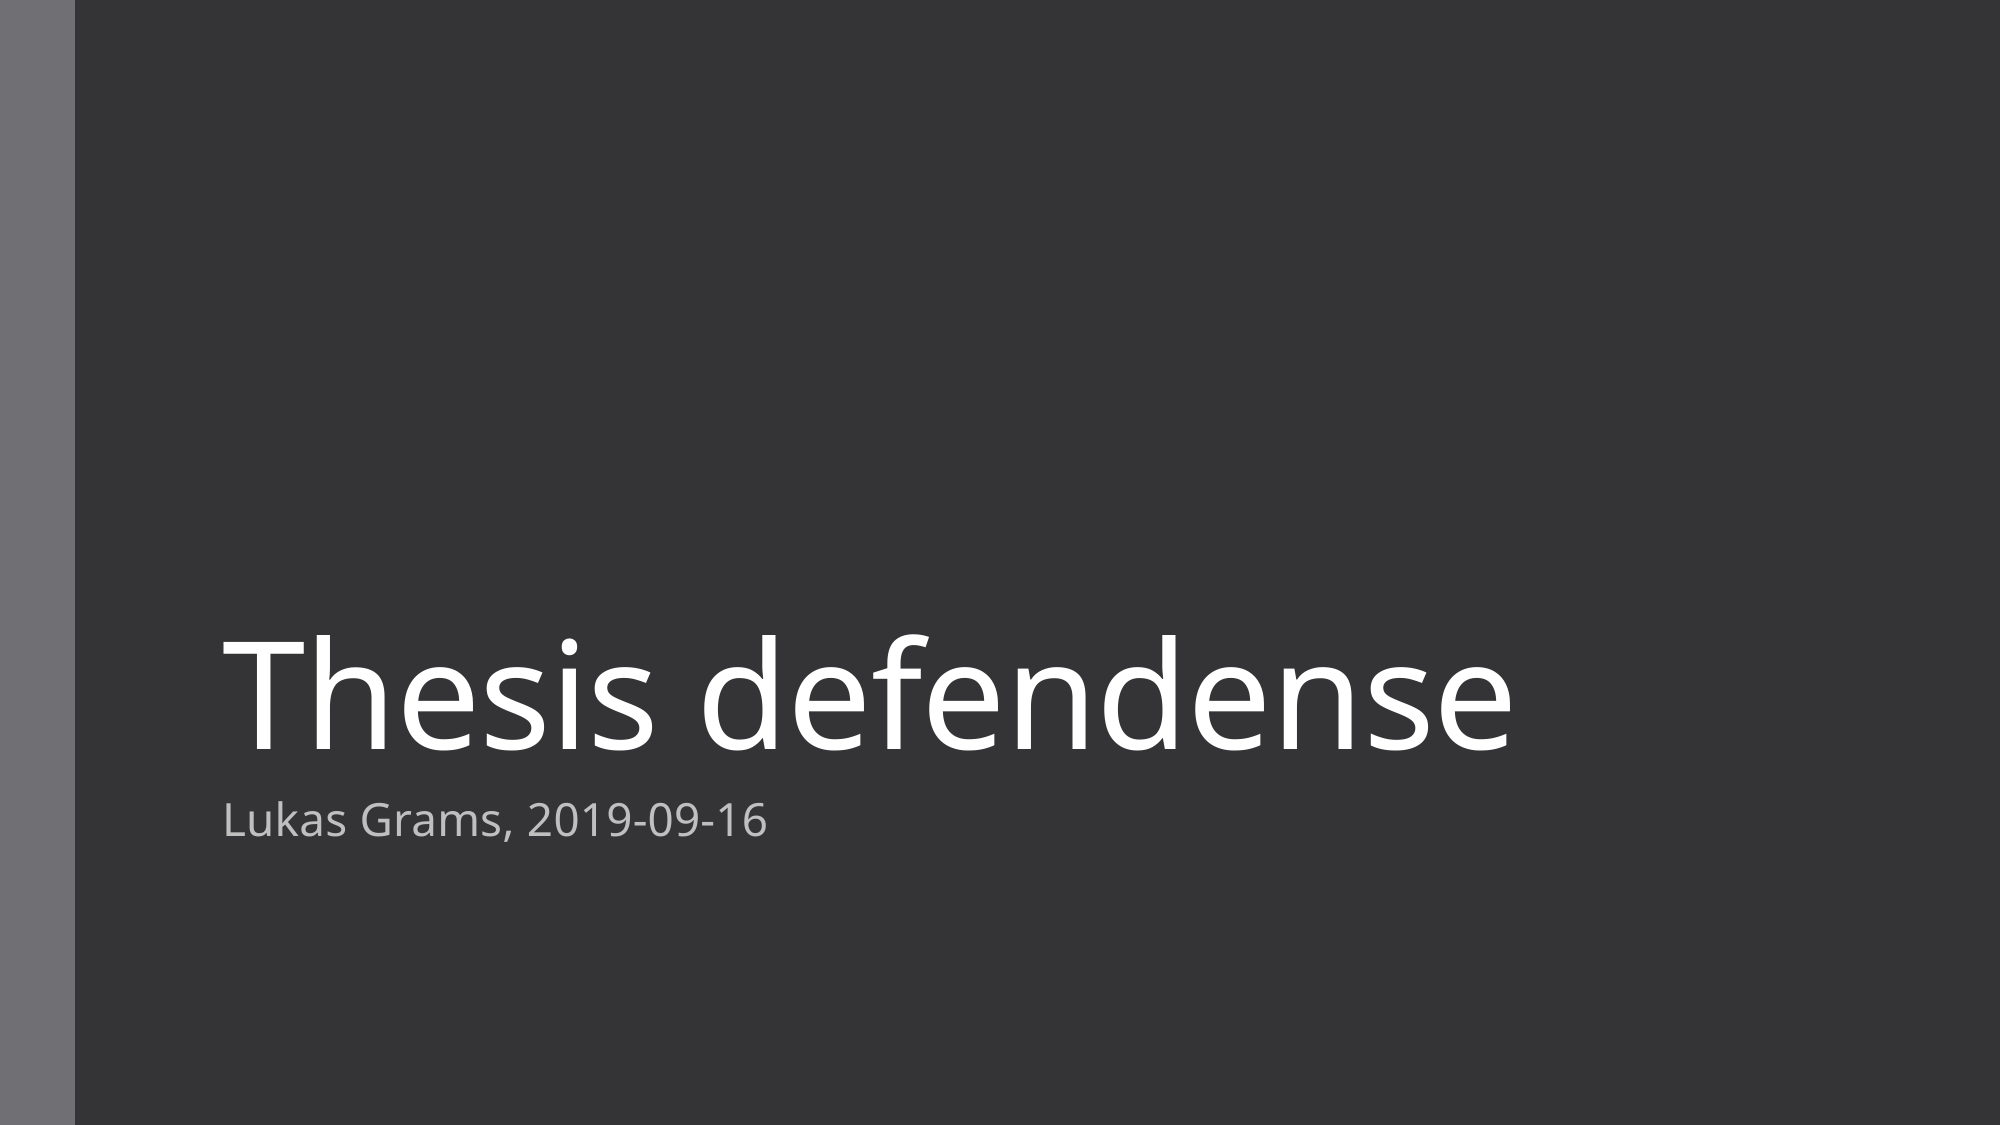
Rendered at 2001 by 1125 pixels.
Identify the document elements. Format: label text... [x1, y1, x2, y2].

title Thesis defendense [206, 124, 1752, 787]
subtitle Lukas Grams, 2019-09-16 [206, 787, 1752, 1065]
